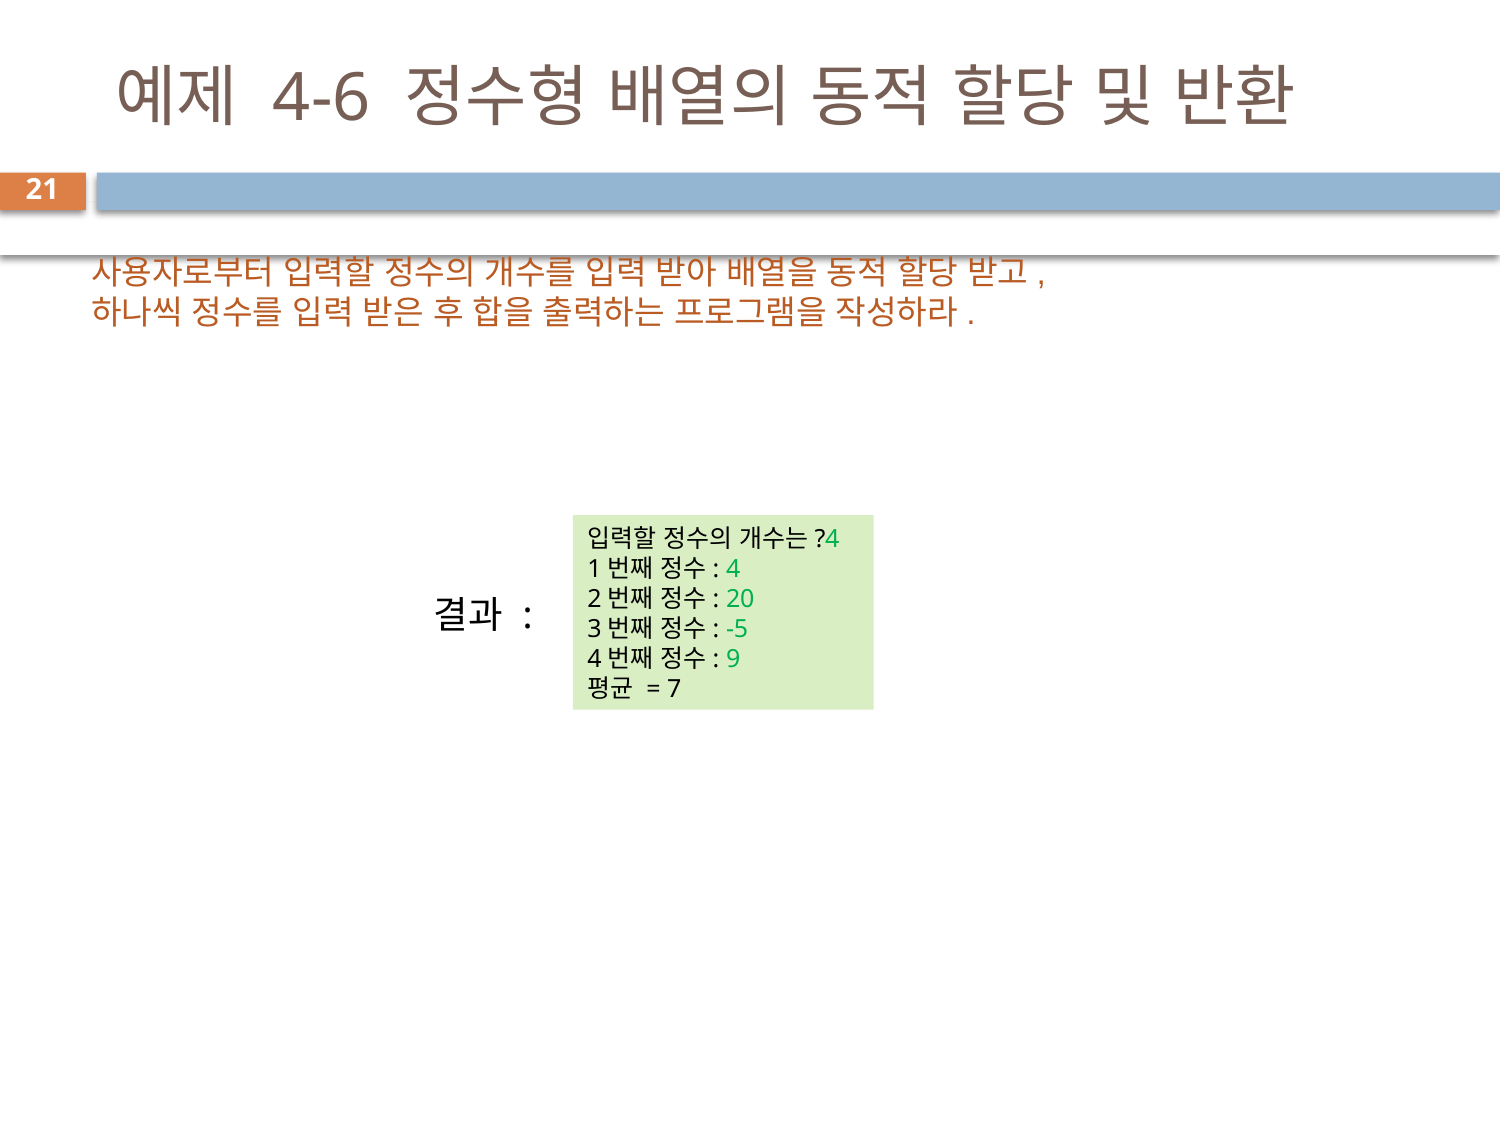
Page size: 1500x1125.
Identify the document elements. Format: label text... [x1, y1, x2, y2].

text_box 결과 : [419, 583, 691, 644]
text_box 입력할 정수의 개수는?4 1번째 정수: 4 2번째 정수: 20 3번째 정수: -5 4번째 정수: 9 평균 = 7 [572, 515, 874, 710]
slide_number 21 [0, 170, 87, 211]
text_box 사용자로부터 입력할 정수의 개수를 입력 받아 배열을 동적 할당 받고, 하나씩 정수를 입력 받은 후 합을 출력하는 프로그램을 작성하라. [76, 243, 1424, 339]
title 예제 4-6 정수형 배열의 동적 할당 및 반환 [100, 37, 1438, 149]
